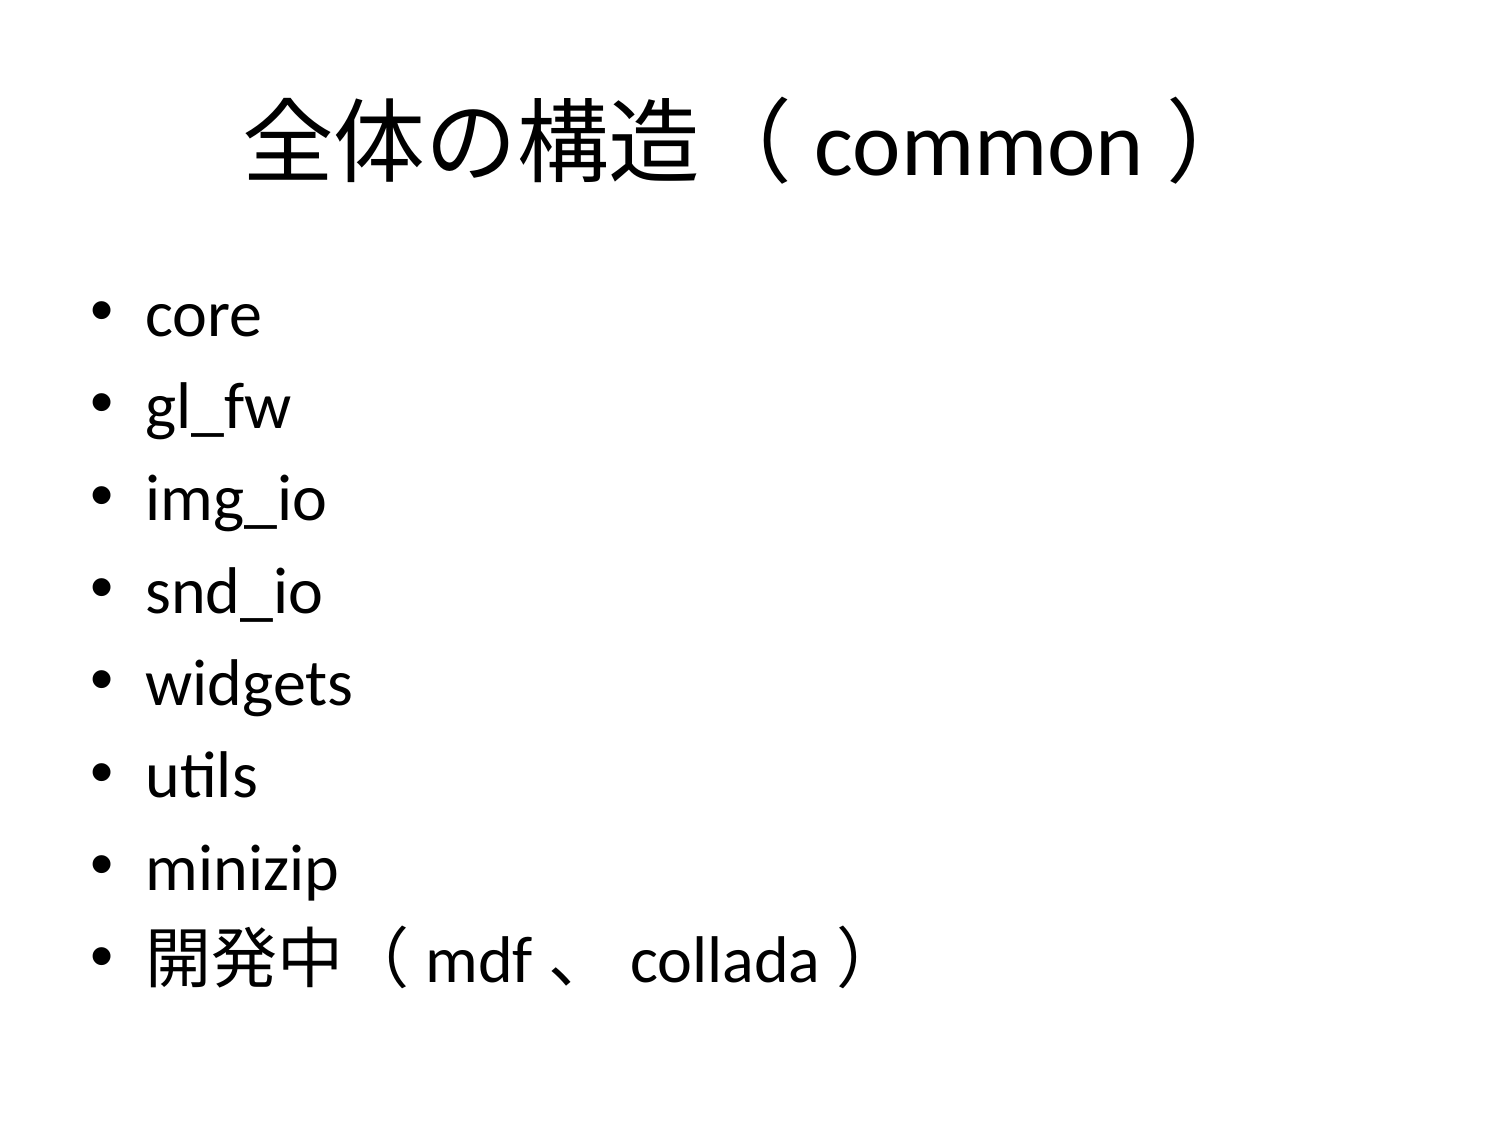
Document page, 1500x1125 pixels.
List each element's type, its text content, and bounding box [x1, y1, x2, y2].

list core gl_fw img_io snd_io widgets utils minizip 開発中（mdf、collada） [75, 262, 1425, 1005]
title 全体の構造（common） [75, 45, 1425, 233]
